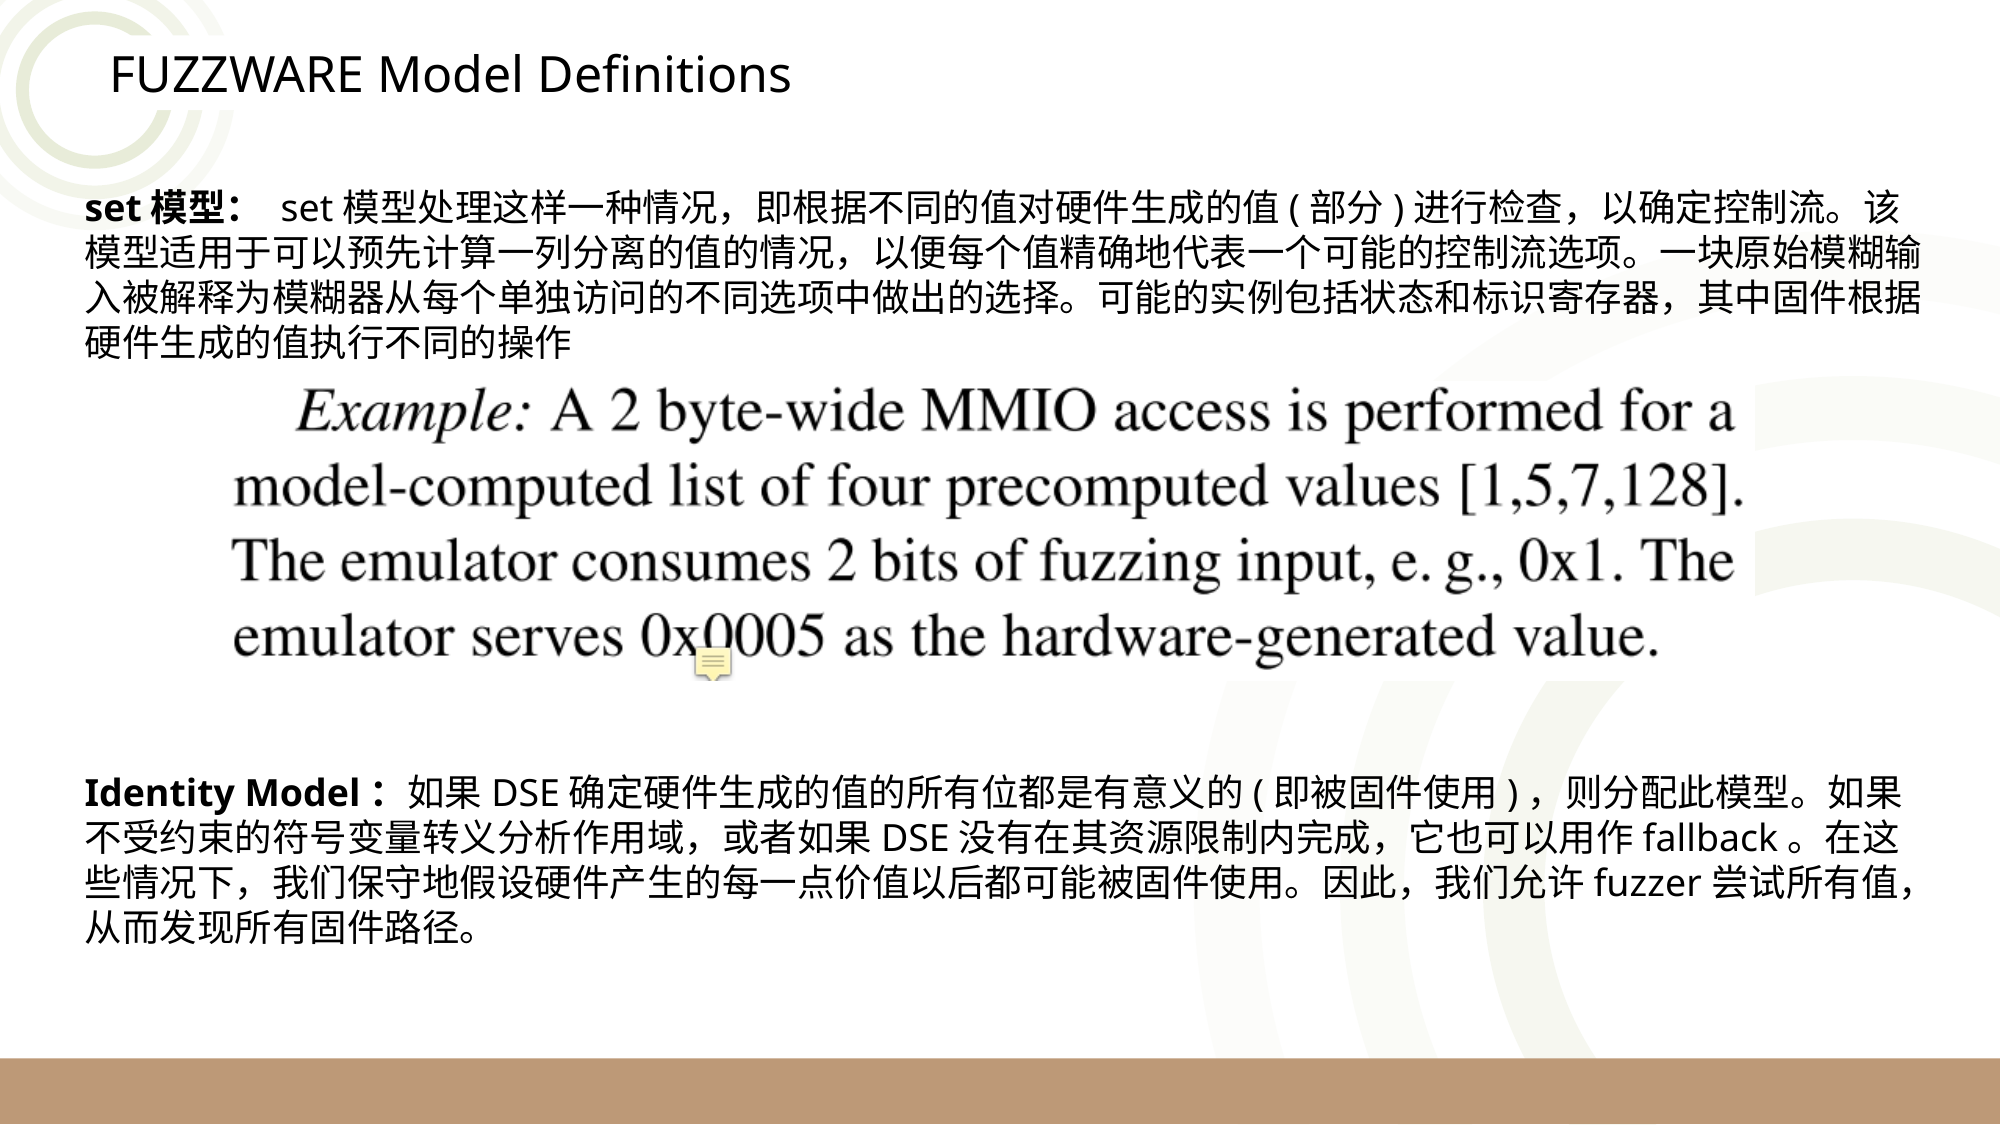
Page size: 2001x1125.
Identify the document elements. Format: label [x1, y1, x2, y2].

picture [216, 381, 1755, 681]
text_box [0, 0, 2000, 1125]
